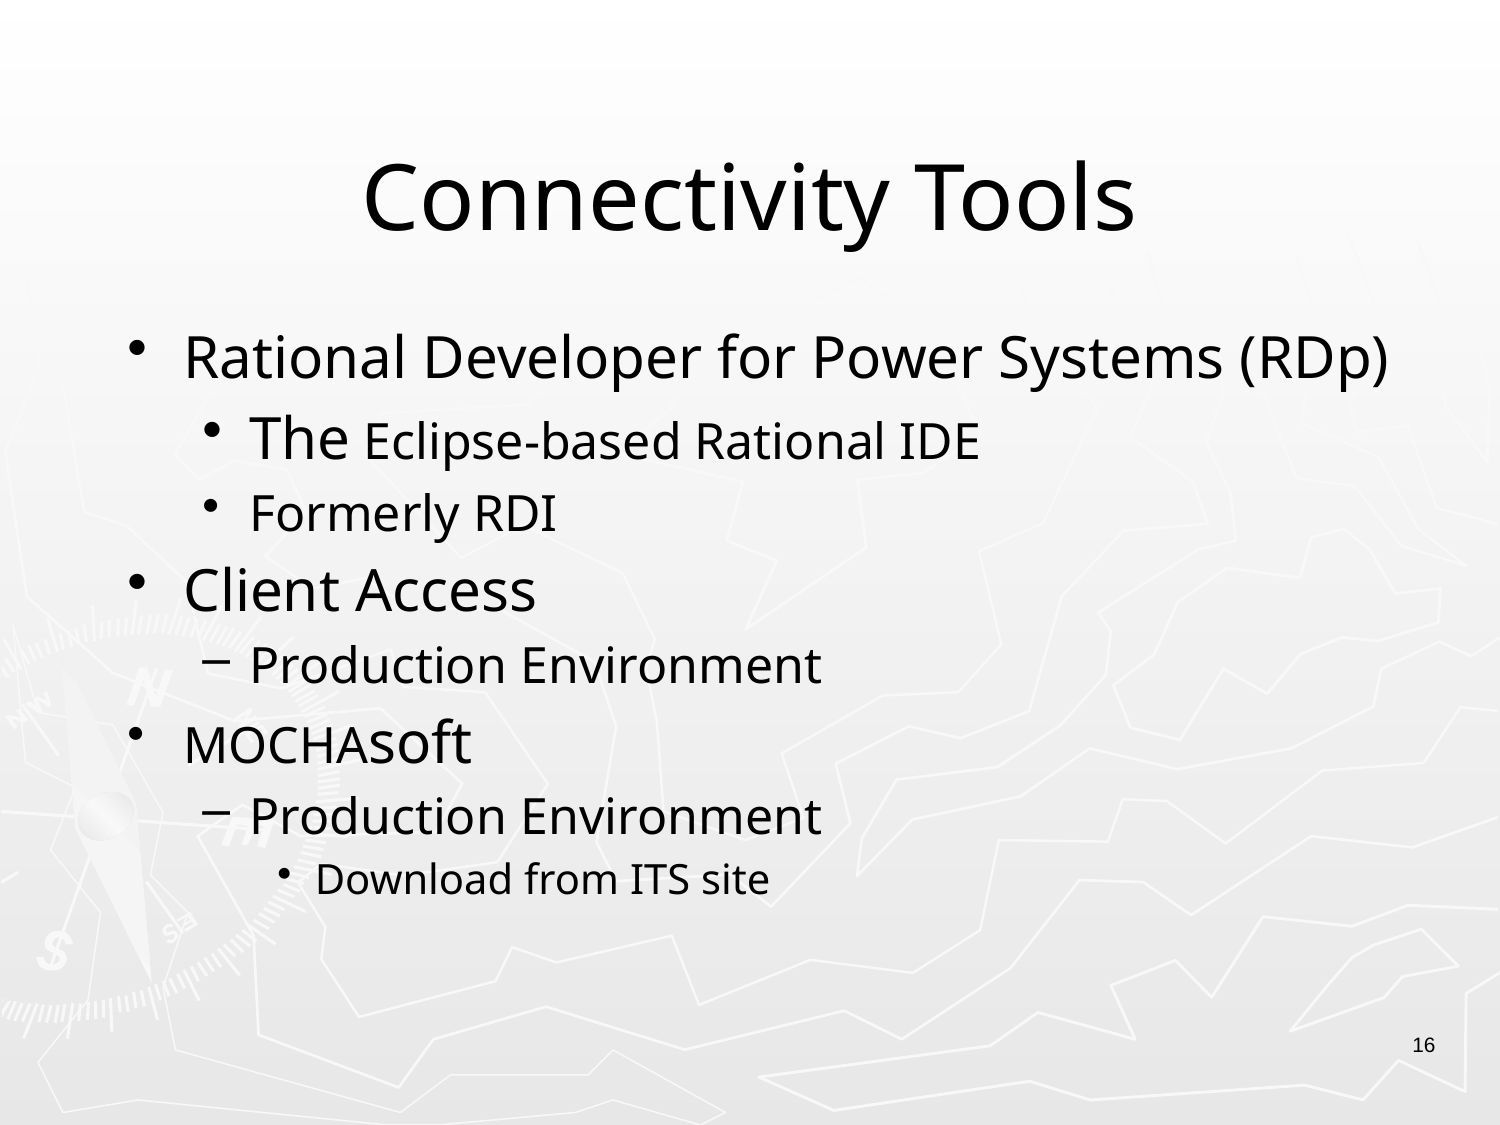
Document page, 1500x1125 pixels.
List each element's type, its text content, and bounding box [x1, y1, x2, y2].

text_box Rational Developer for Power Systems (RDp) The Eclipse-based Rational IDE Formerly RDI Client Access Production Environment MOCHAsoft Production Environment Download from ITS site [112, 312, 1413, 1000]
slide_number 16 [1074, 1024, 1451, 1103]
text_box Connectivity Tools [112, 99, 1388, 288]
